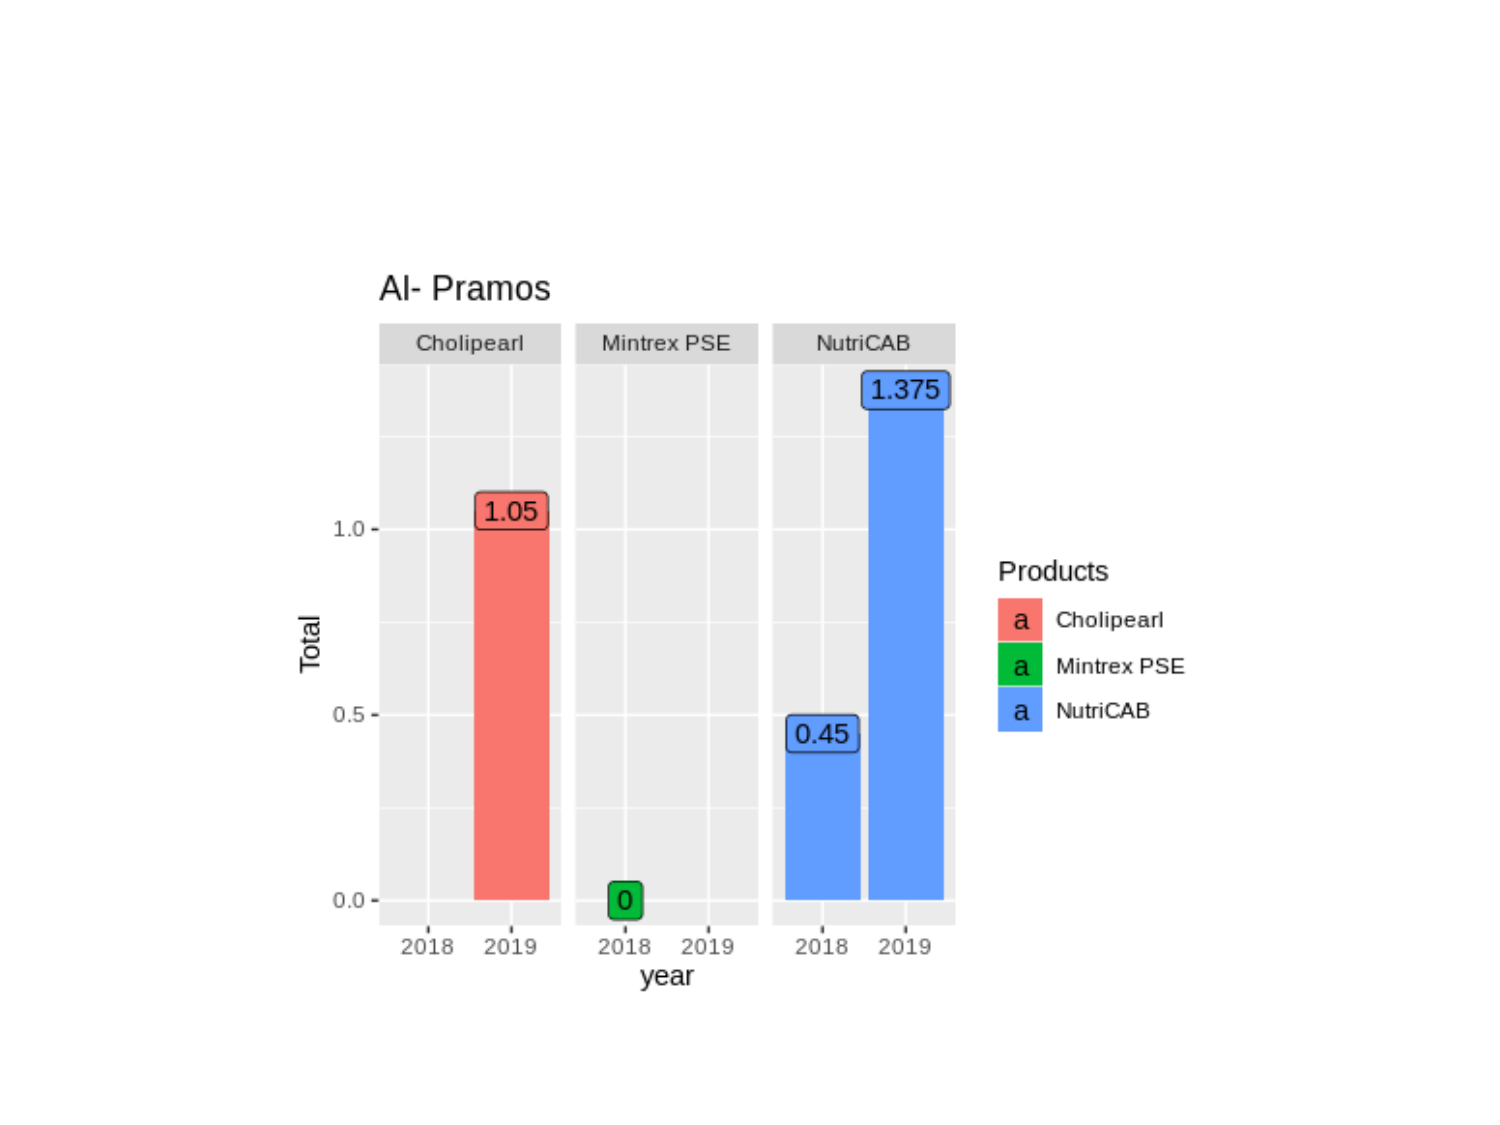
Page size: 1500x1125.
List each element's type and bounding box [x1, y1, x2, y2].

picture [287, 262, 1215, 1005]
